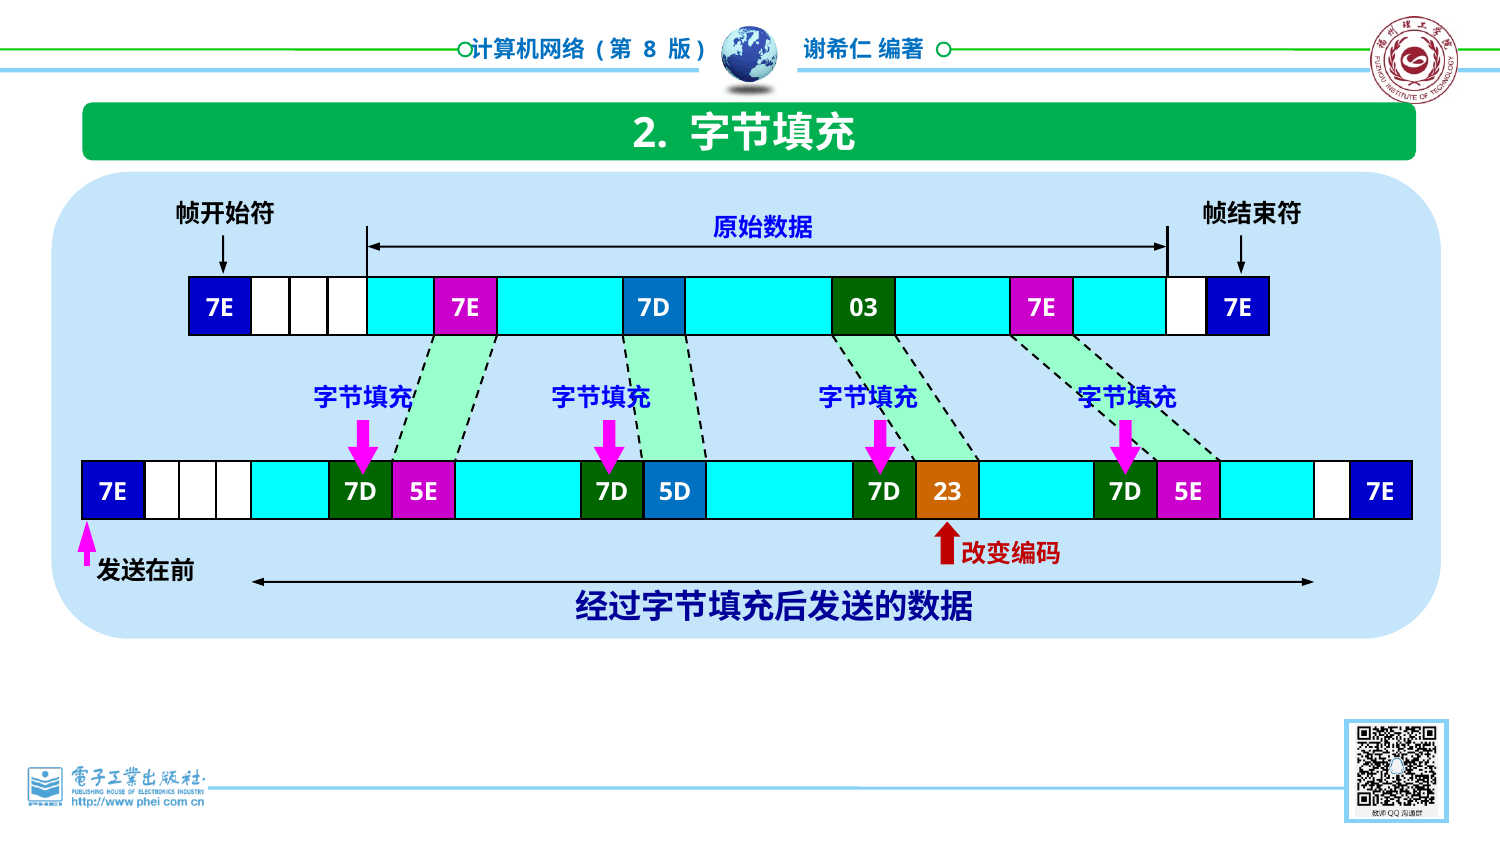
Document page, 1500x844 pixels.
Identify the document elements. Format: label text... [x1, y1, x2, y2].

text_box 2. 字节填充 [617, 98, 881, 164]
text_box [82, 102, 617, 161]
text_box [49, 169, 1443, 620]
picture [1370, 16, 1458, 104]
text_box [881, 102, 1417, 161]
picture [719, 24, 779, 98]
picture [1355, 724, 1438, 817]
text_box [297, 373, 1194, 576]
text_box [80, 189, 1413, 634]
picture [23, 764, 208, 809]
